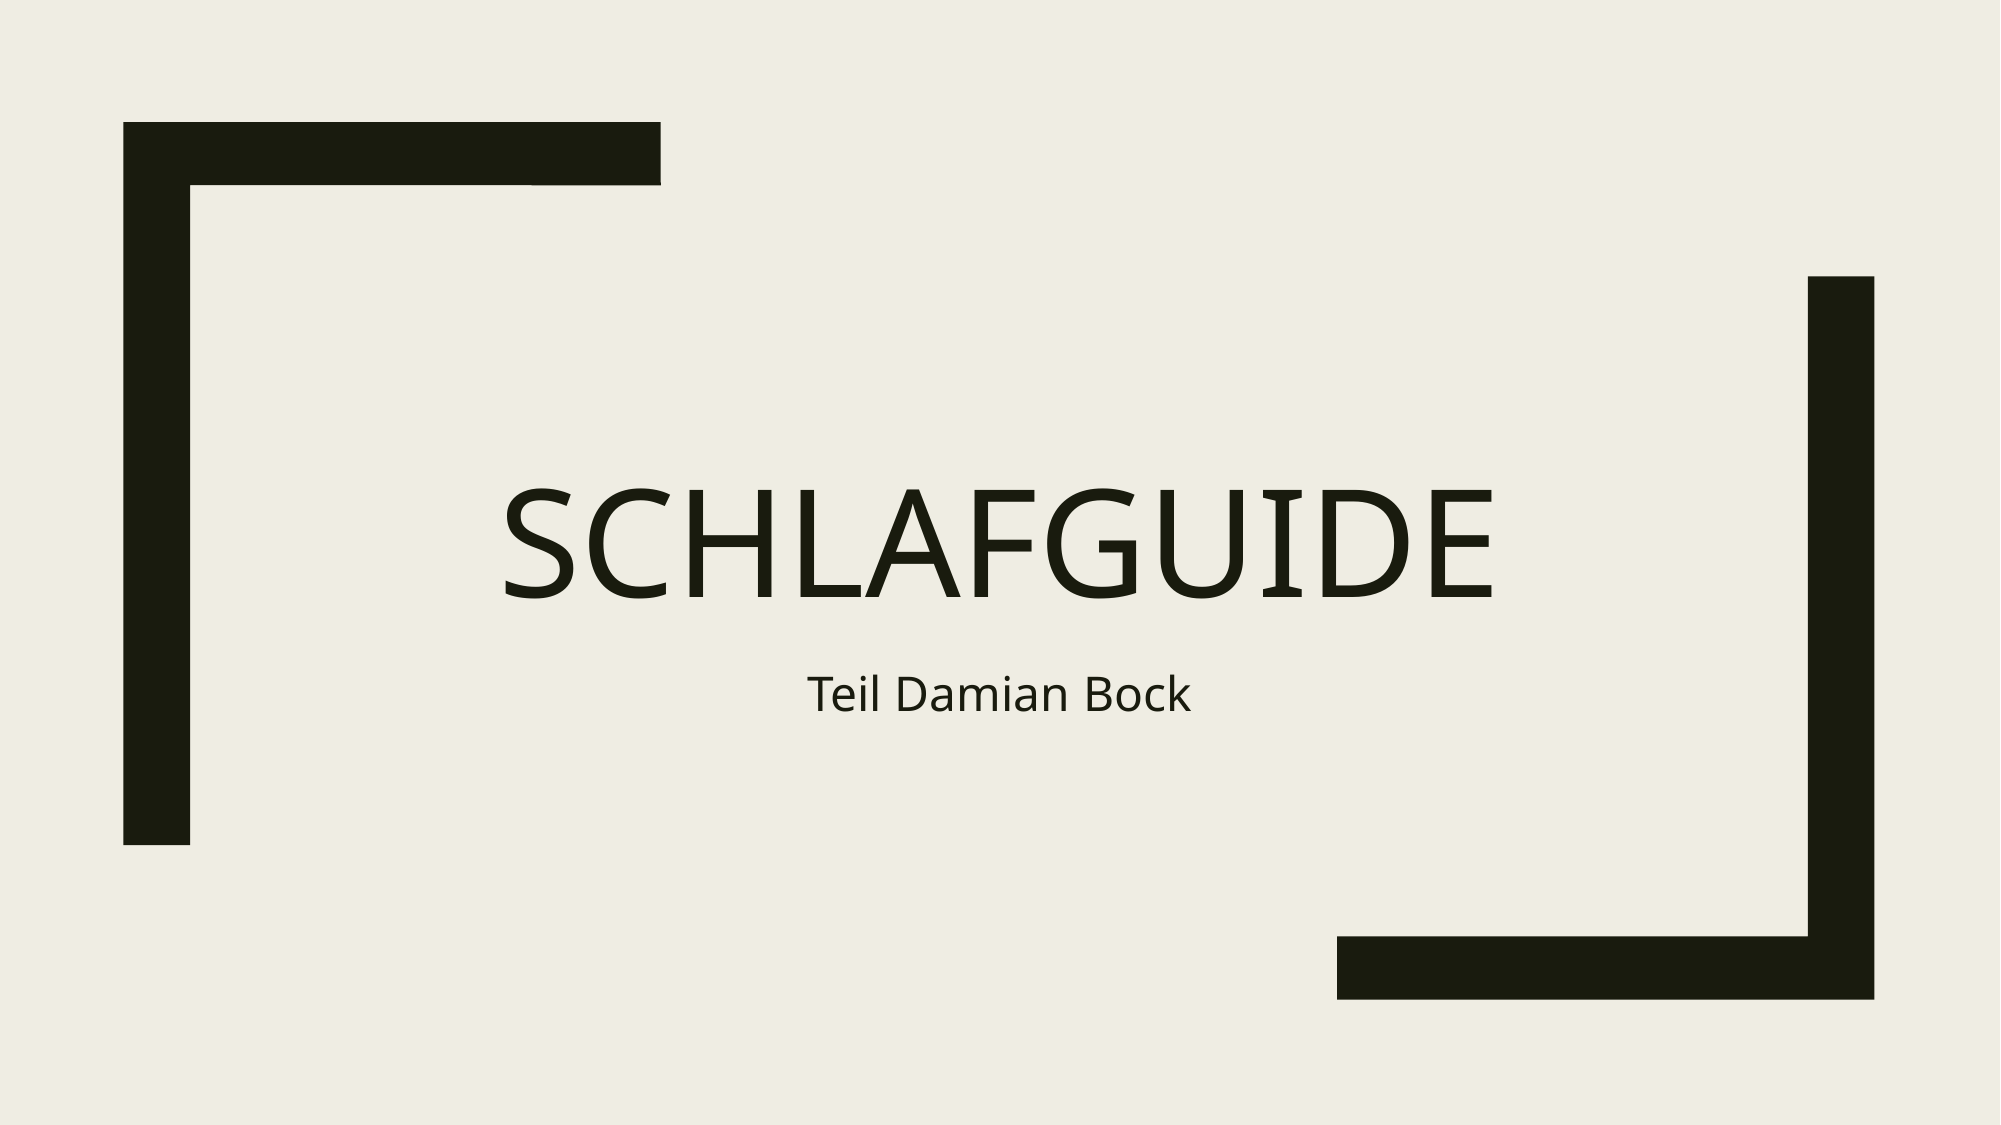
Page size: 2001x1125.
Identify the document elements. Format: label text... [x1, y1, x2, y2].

title Schlafguide [314, 293, 1686, 638]
subtitle Teil Damian Bock [439, 649, 1561, 828]
